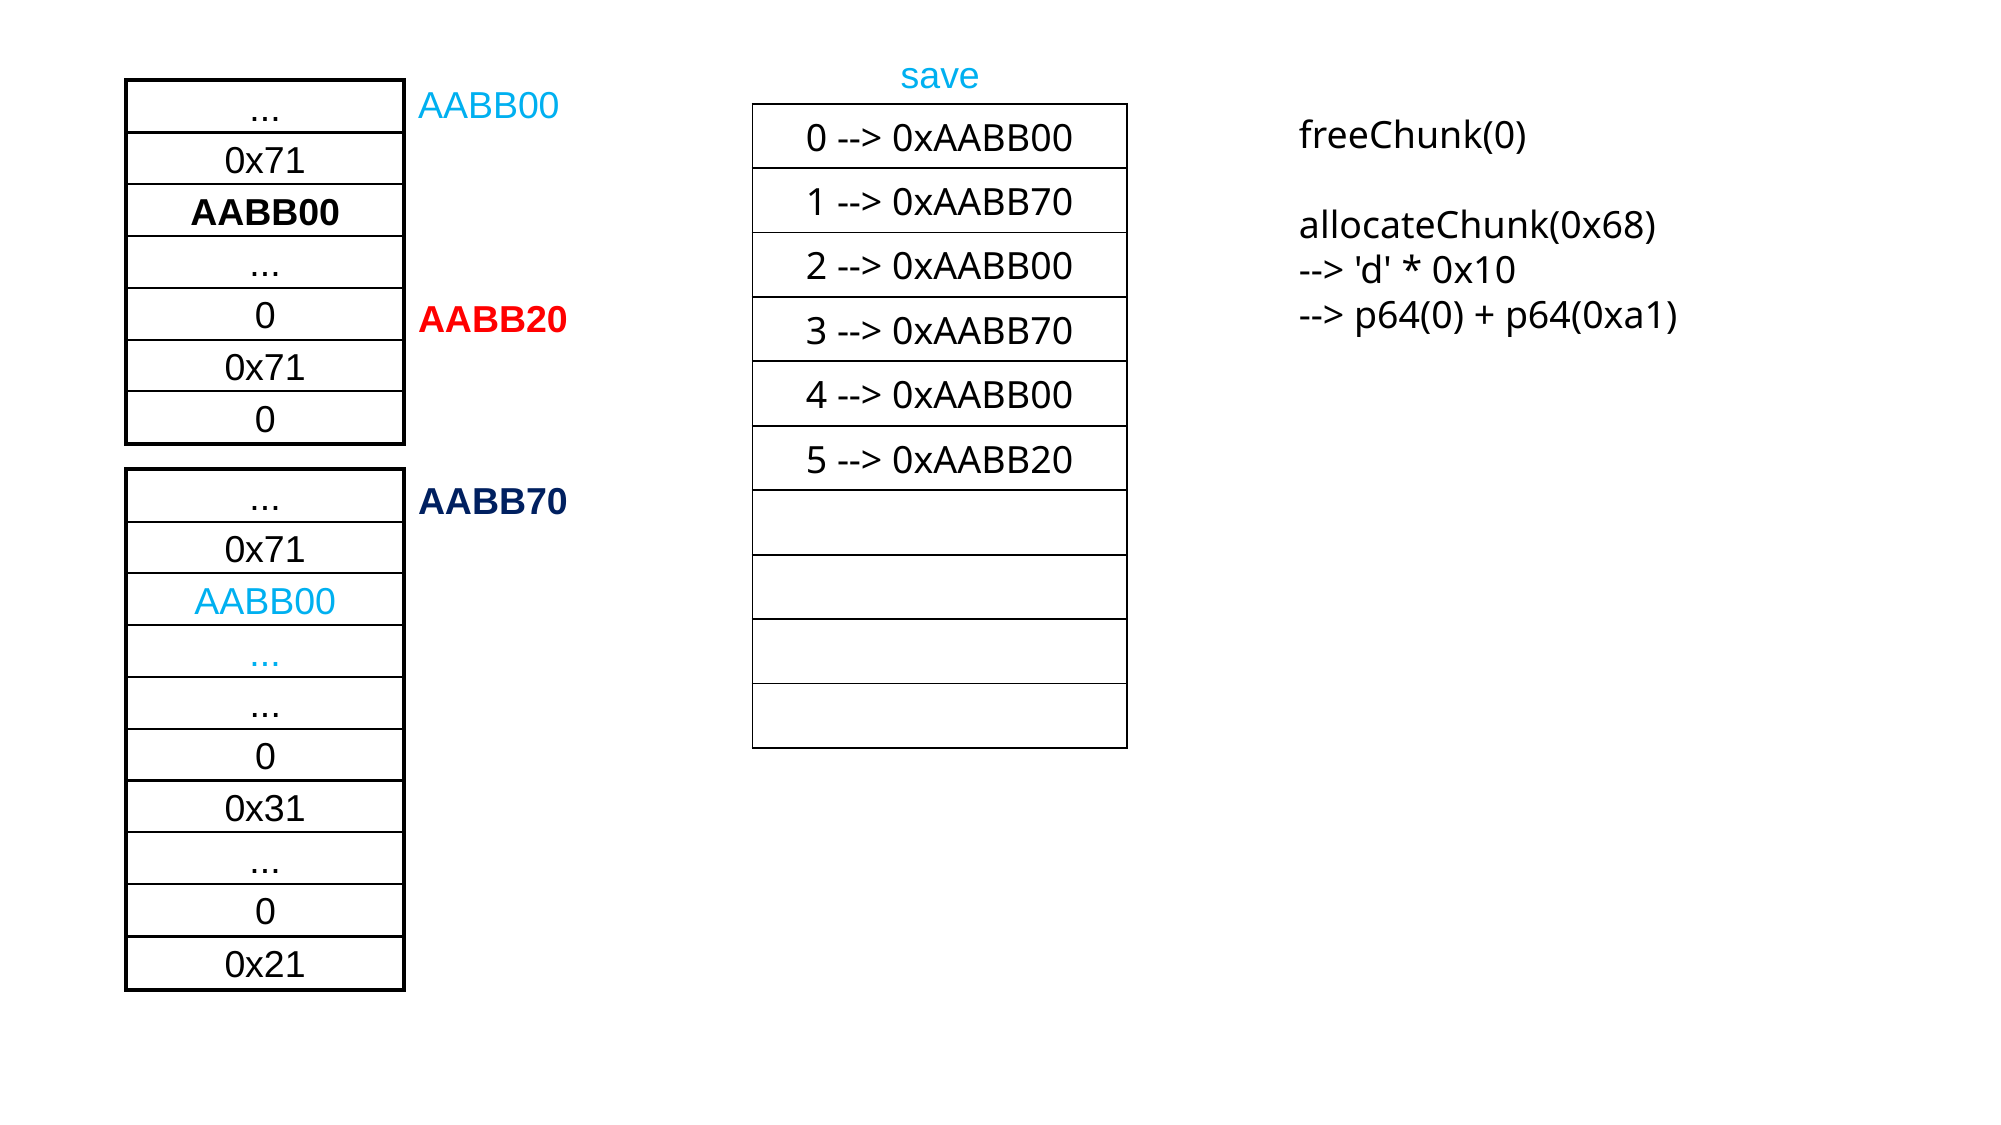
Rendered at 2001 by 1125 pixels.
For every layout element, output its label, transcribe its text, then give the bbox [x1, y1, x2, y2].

table_cell [753, 556, 1126, 618]
text_box ... [126, 469, 403, 521]
text_box ... [126, 624, 404, 676]
text_box ... [126, 676, 404, 728]
table_cell 2 --> 0xAABB00 [753, 233, 1126, 296]
table_cell 1 --> 0xAABB70 [753, 169, 1126, 232]
text_box 0 [126, 728, 404, 779]
table_header 0 --> 0xAABB00 [753, 105, 1126, 167]
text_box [126, 80, 404, 444]
text_box save [885, 43, 1021, 103]
table_cell [753, 491, 1126, 554]
text_box ... [126, 831, 404, 883]
text_box AABB00 [403, 73, 850, 134]
text_box AABB70 [403, 469, 752, 530]
text_box freeChunk(0) allocateChunk(0x68) --> 'd' * 0x10 --> p64(0) + p64(0xa1) [1284, 103, 1978, 344]
text_box 0 [126, 883, 404, 936]
table_cell 3 --> 0xAABB70 [753, 298, 1126, 360]
text_box AABB00 [126, 572, 404, 624]
table_cell [753, 620, 1126, 683]
table_cell 5 --> 0xAABB20 [753, 427, 1126, 489]
table_cell 4 --> 0xAABB00 [753, 362, 1126, 425]
text_box AABB20 [404, 287, 601, 348]
text_box 0x31 [126, 779, 404, 831]
text_box 0x21 [126, 936, 404, 990]
text_box 0x71 [126, 521, 404, 572]
table_cell [753, 684, 1126, 747]
